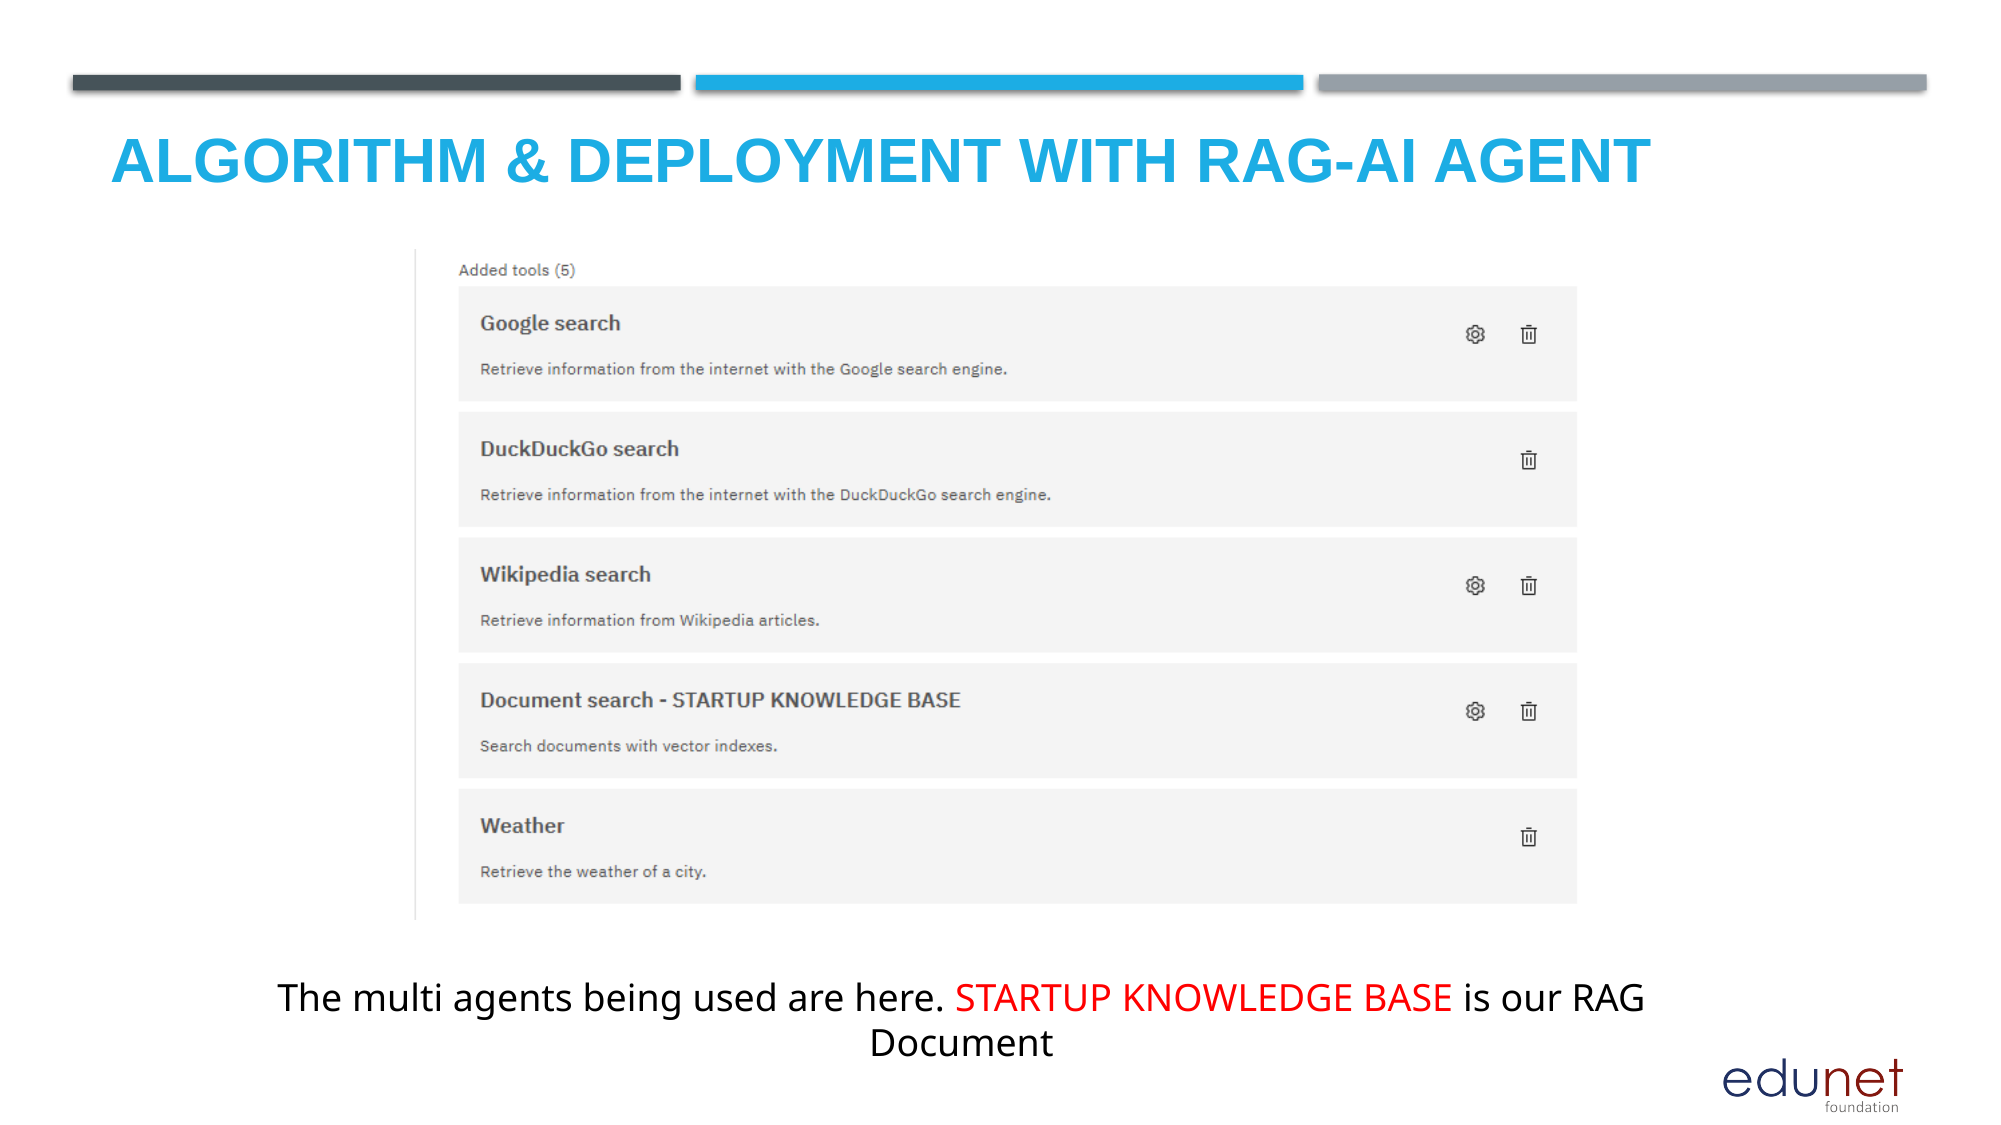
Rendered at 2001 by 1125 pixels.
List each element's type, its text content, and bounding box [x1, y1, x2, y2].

picture [384, 248, 1616, 921]
text_box The multi agents being used are here. STARTUP KNOWLEDGE BASE is our RAG Document [252, 966, 1671, 1125]
picture [1719, 1056, 1905, 1116]
title Algorithm & Deployment WITH RAG-AI agent [95, 115, 1905, 203]
